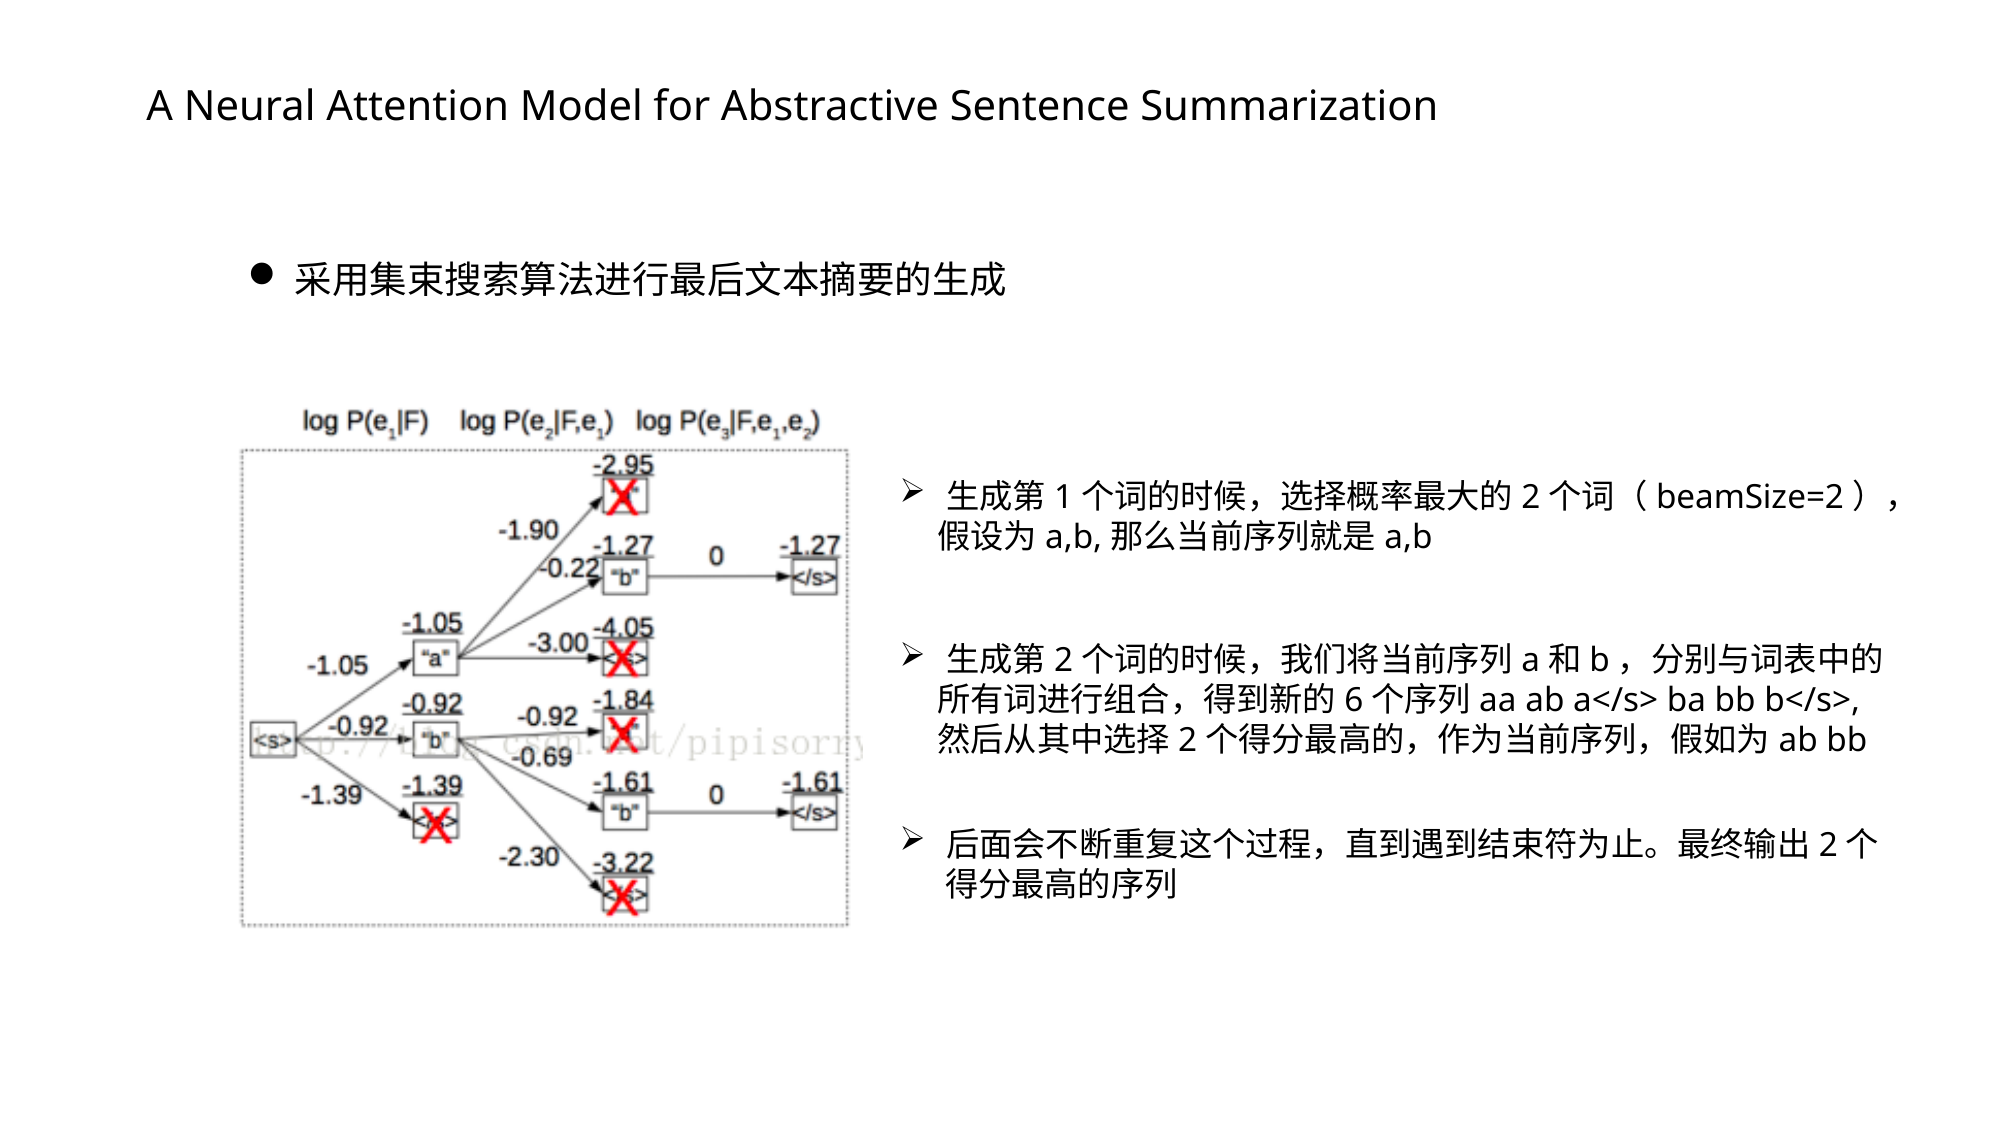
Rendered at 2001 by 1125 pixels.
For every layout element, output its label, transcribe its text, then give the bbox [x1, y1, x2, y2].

text_box A Neural Attention Model for Abstractive Sentence Summarization [131, 71, 1900, 137]
text_box 后面会不断重复这个过程，直到遇到结束符为止。最终输出2个 得分最高的序列 [884, 815, 2000, 911]
text_box 生成第1个词的时候，选择概率最大的2个词（beamSize=2）， 假设为a,b,那么当前序列就是a,b [884, 467, 2000, 563]
text_box 采用集束搜索算法进行最后文本摘要的生成 [233, 248, 1948, 309]
picture [213, 394, 863, 953]
text_box 生成第2个词的时候，我们将当前序列a和b，分别与词表中的 所有词进行组合，得到新的6个序列aa ab a</s> ba bb b</s>, 然后从其中选择2个得分最高的，作为当前序列，假如为ab bb [884, 630, 2000, 766]
